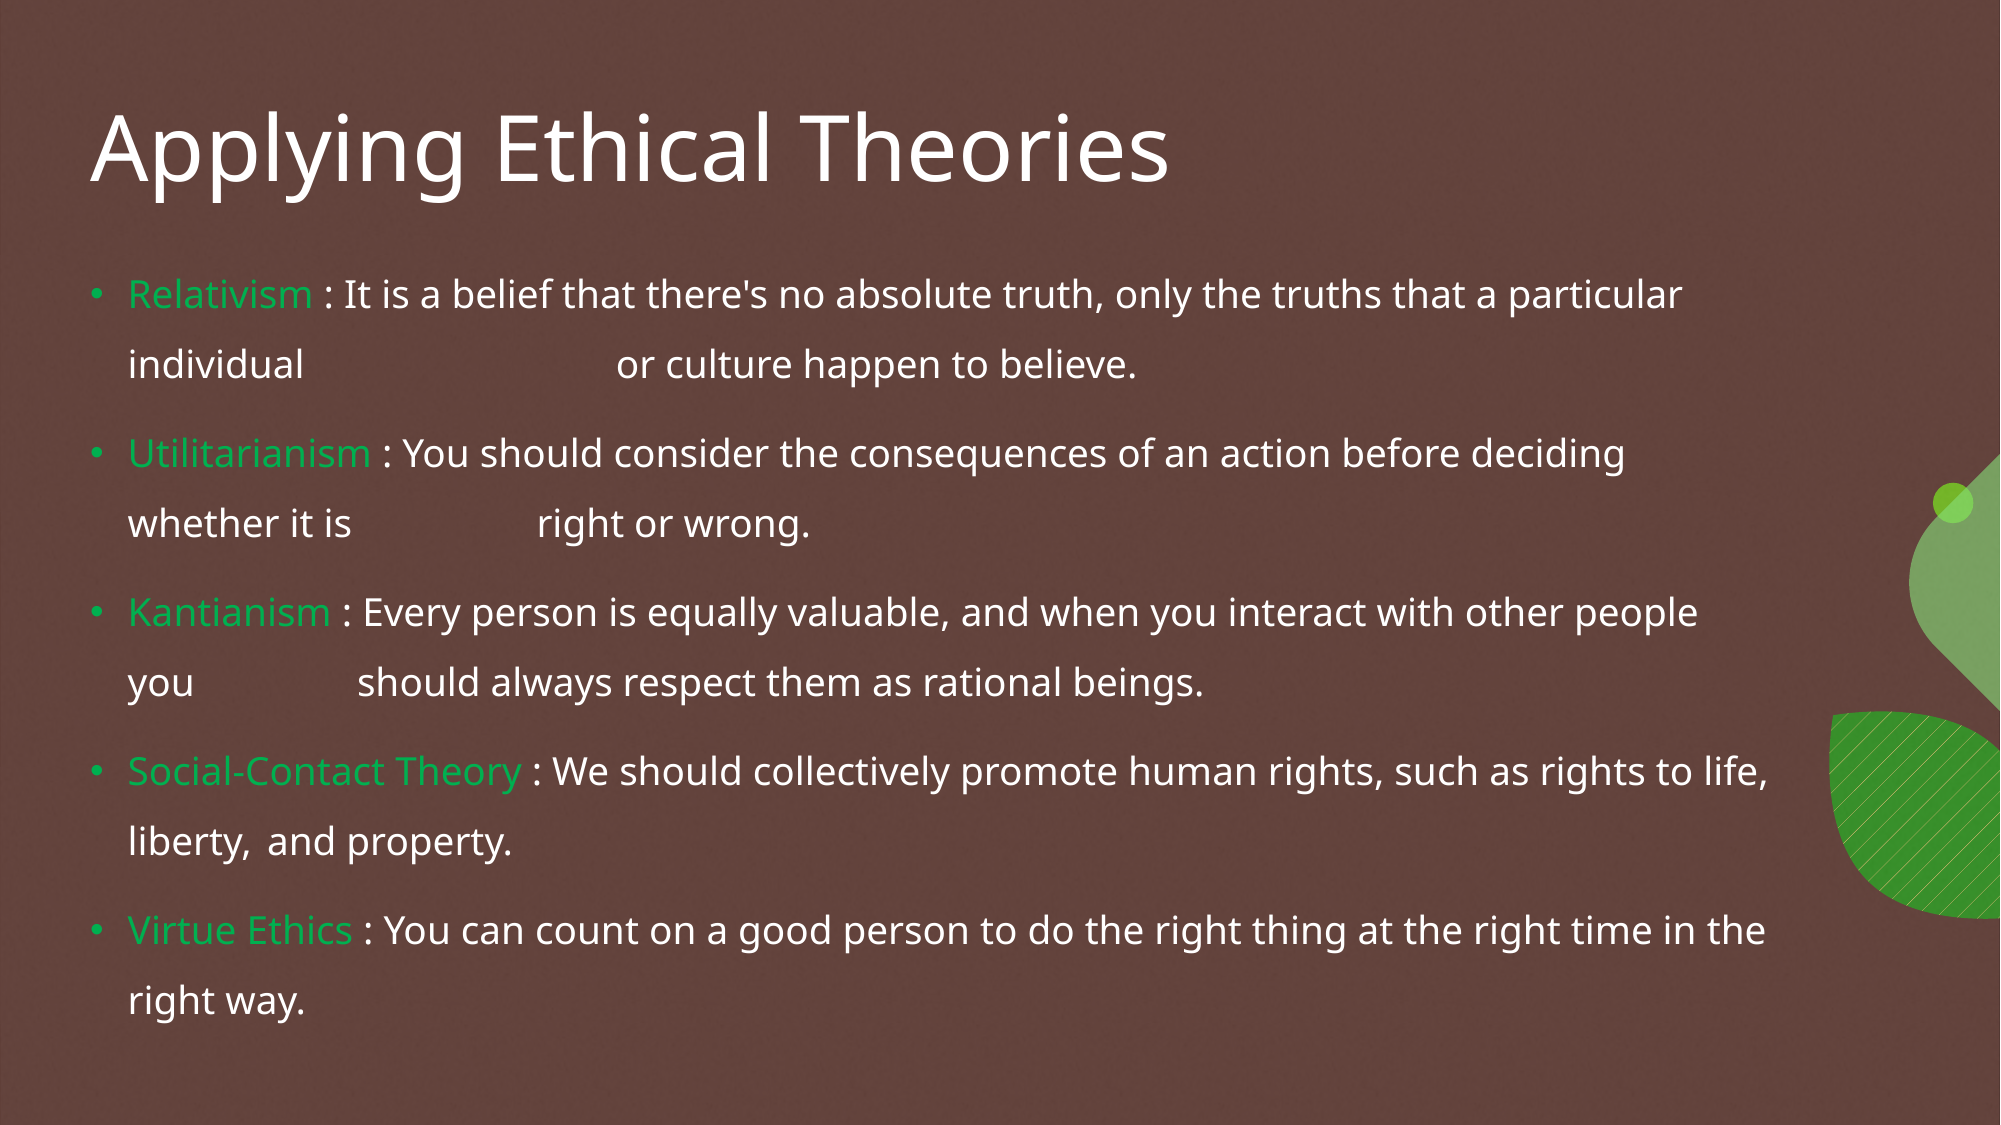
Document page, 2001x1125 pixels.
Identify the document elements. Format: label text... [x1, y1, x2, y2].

title Applying Ethical Theories [75, 50, 1790, 209]
list Relativism : It is a belief that there's no absolute truth, only the truths that a particular individual or culture happen to believe. Utilitarianism : You should consider the consequences of an action before deciding whether it is right or wrong. Kantianism : Every person is equally valuable, and when you interact with other people you should always respect them as rational beings. Social-Contact Theory : We should collectively promote human rights, such as rights to life, liberty, and property. Virtue Ethics : You can count on a good person to do the right thing at the right time in the right way. [75, 239, 1790, 1036]
